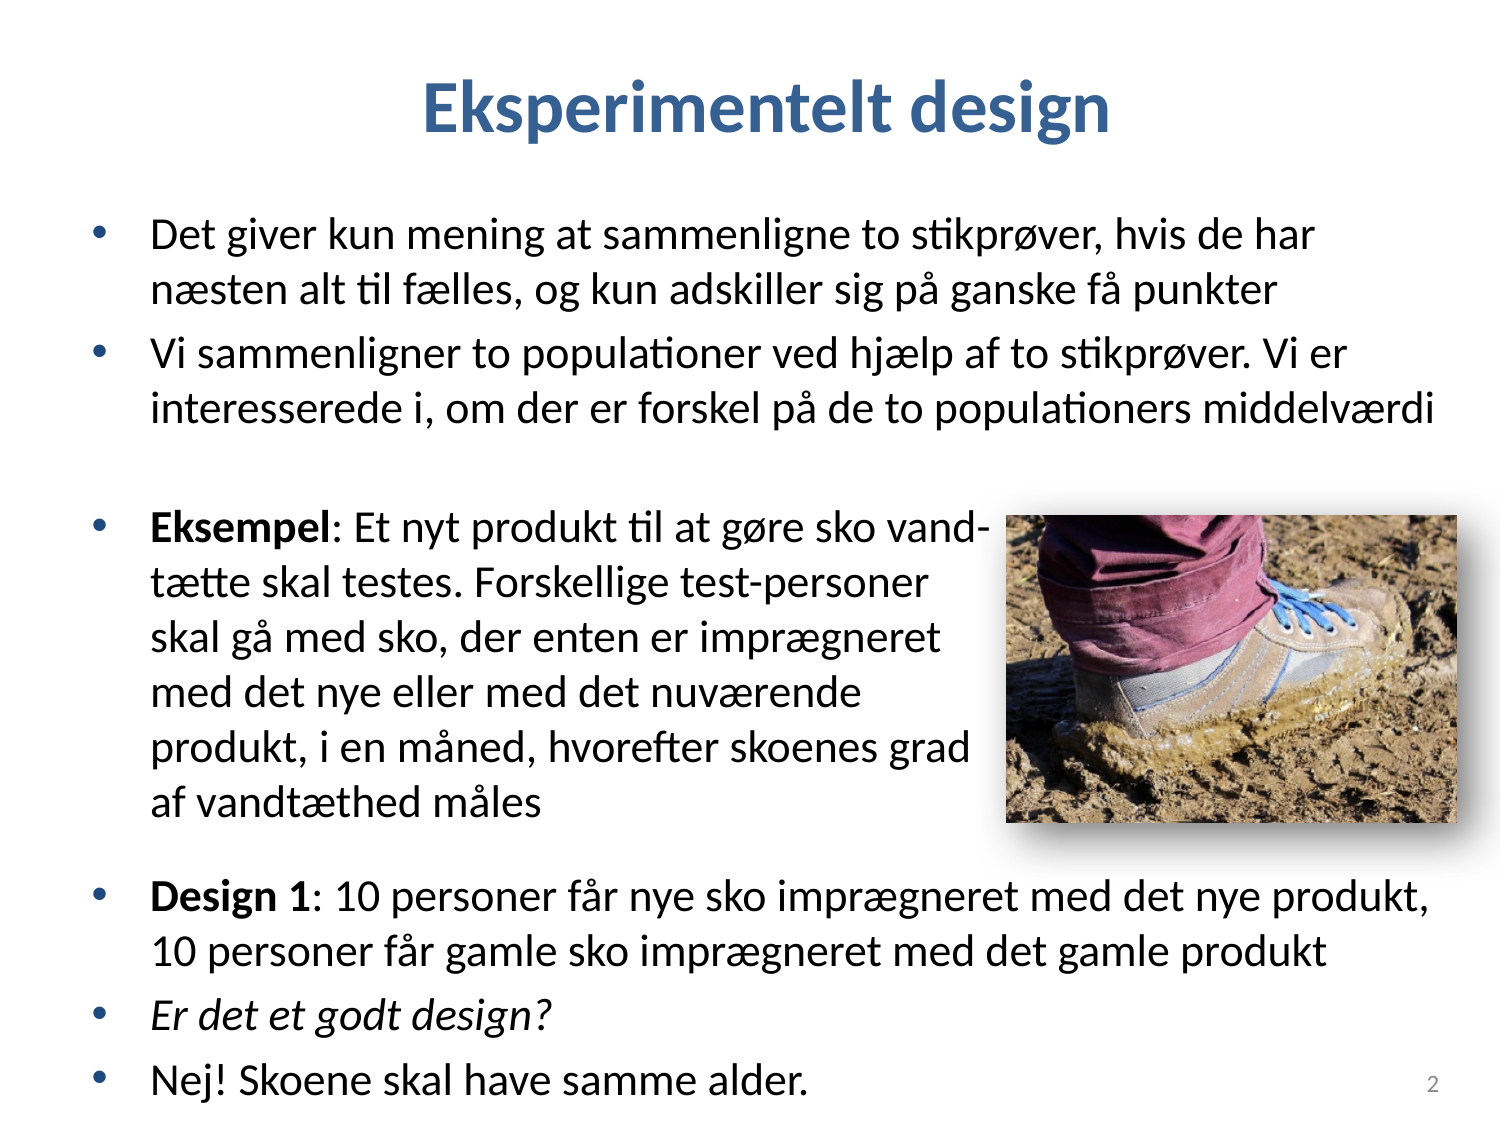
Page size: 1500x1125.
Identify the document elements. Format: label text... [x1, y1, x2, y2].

slide_number 2 [1104, 1058, 1455, 1107]
list Det giver kun mening at sammenligne to stikprøver, hvis de har næsten alt til fælles, og kun adskiller sig på ganske få punkter Vi sammenligner to populationer ved hjælp af to stikprøver. Vi er interesserede i, om der er forskel på de to populationers middelværdi Eksempel: Et nyt produkt til at gøre sko vand- tætte skal testes. Forskellige test-personer skal gå med sko, der enten er imprægneret med det nye eller med det nuværende produkt, i en måned, hvorefter skoenes grad af vandtæthed måles Design 1: 10 personer får nye sko imprægneret med det nye produkt, 10 personer får gamle sko imprægneret med det gamle produkt Er det et godt design? Nej! Skoene skal have samme alder. [76, 196, 1459, 1106]
title Eksperimentelt design [76, 45, 1459, 161]
picture [1005, 514, 1457, 823]
